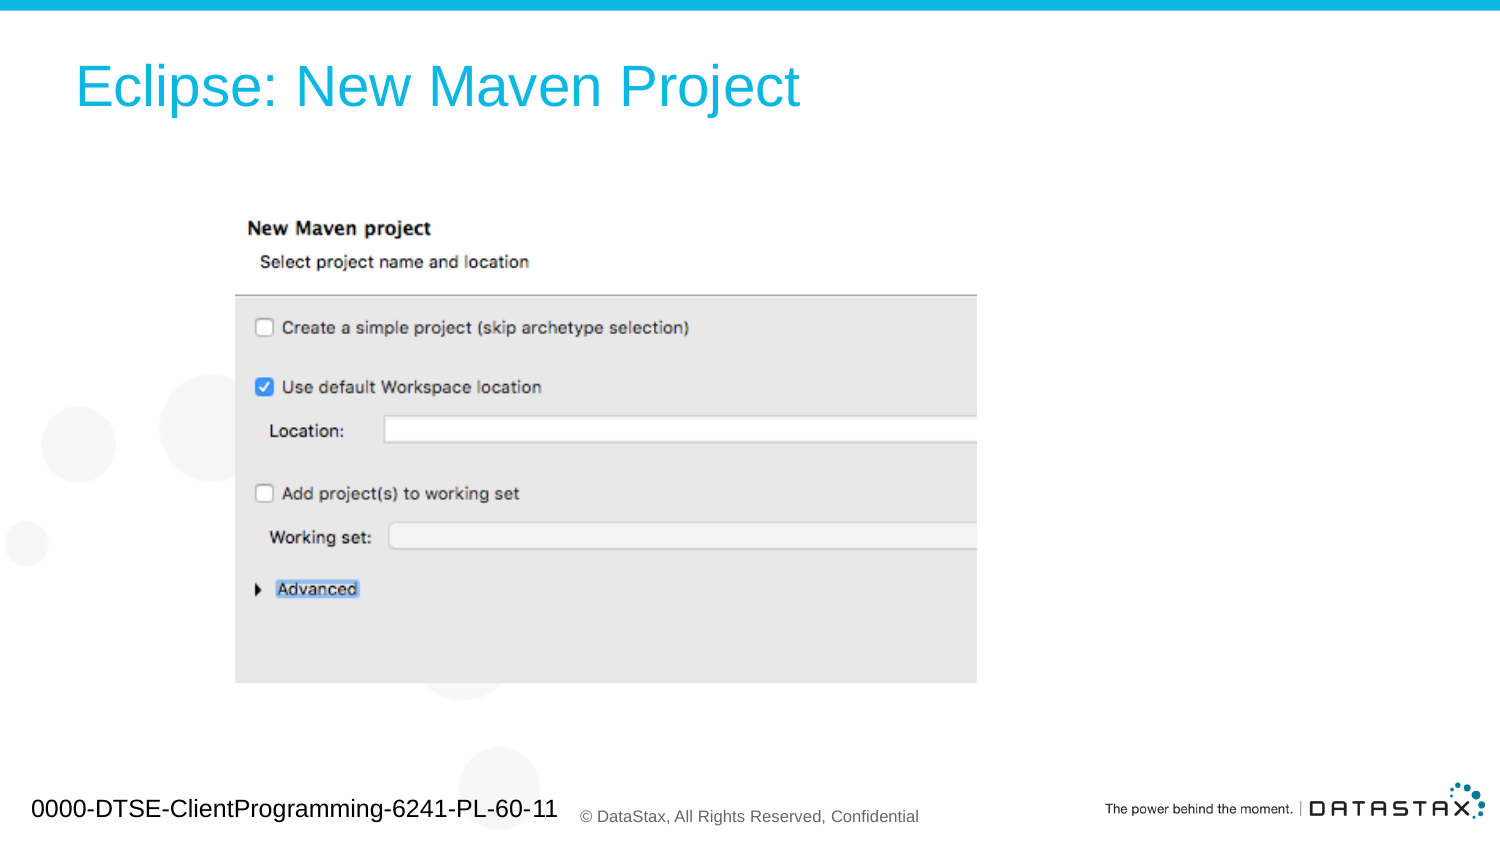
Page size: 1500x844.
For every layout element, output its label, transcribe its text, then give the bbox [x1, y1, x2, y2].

title Eclipse: New Maven Project [75, 44, 1425, 135]
picture [235, 204, 977, 683]
slide_number 0000-DTSE-ClientProgramming-6241-PL-60-11 [16, 785, 720, 831]
picture [1090, 767, 1500, 834]
